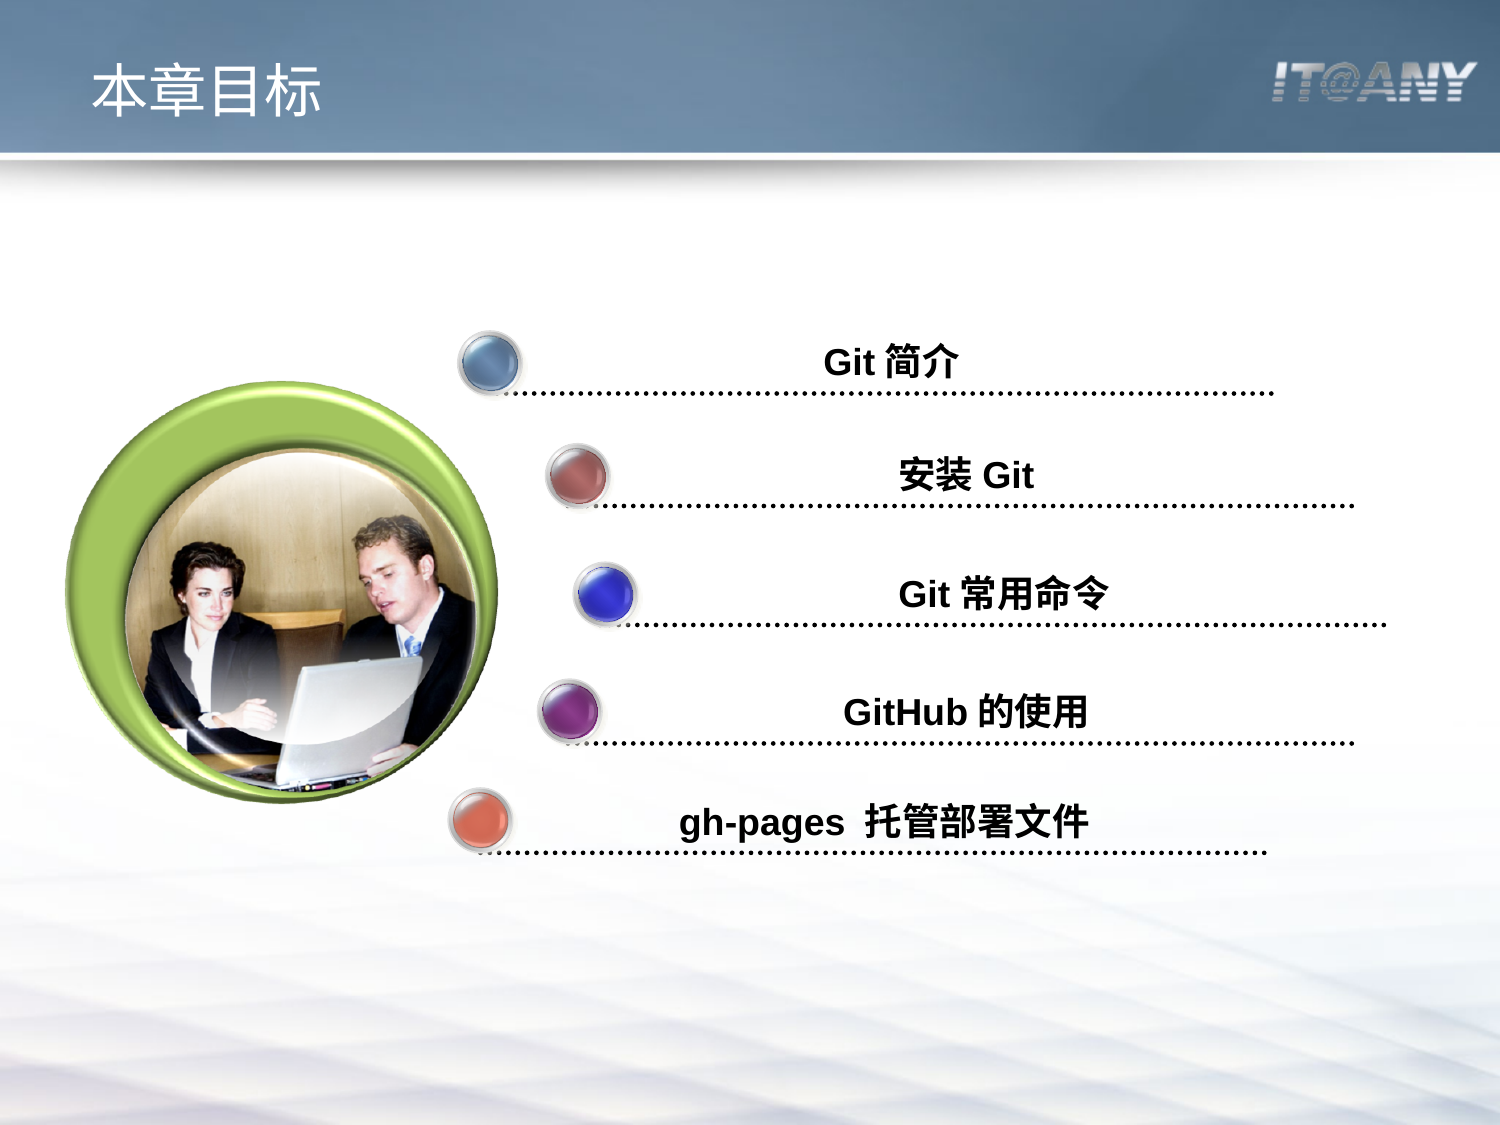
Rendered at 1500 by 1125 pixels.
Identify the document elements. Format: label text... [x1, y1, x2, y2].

picture [0, 0, 1500, 1125]
text_box Git简介 [600, 330, 1183, 391]
text_box 安装Git [675, 443, 1258, 504]
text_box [537, 678, 603, 744]
text_box gh-pages 托管部署文件 [592, 790, 1176, 851]
title 本章目标 [74, 0, 1426, 184]
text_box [572, 561, 638, 628]
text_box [457, 330, 523, 396]
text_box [545, 443, 611, 509]
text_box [447, 787, 513, 853]
text_box Git常用命令 [712, 562, 1296, 623]
text_box GitHub的使用 [675, 680, 1258, 741]
